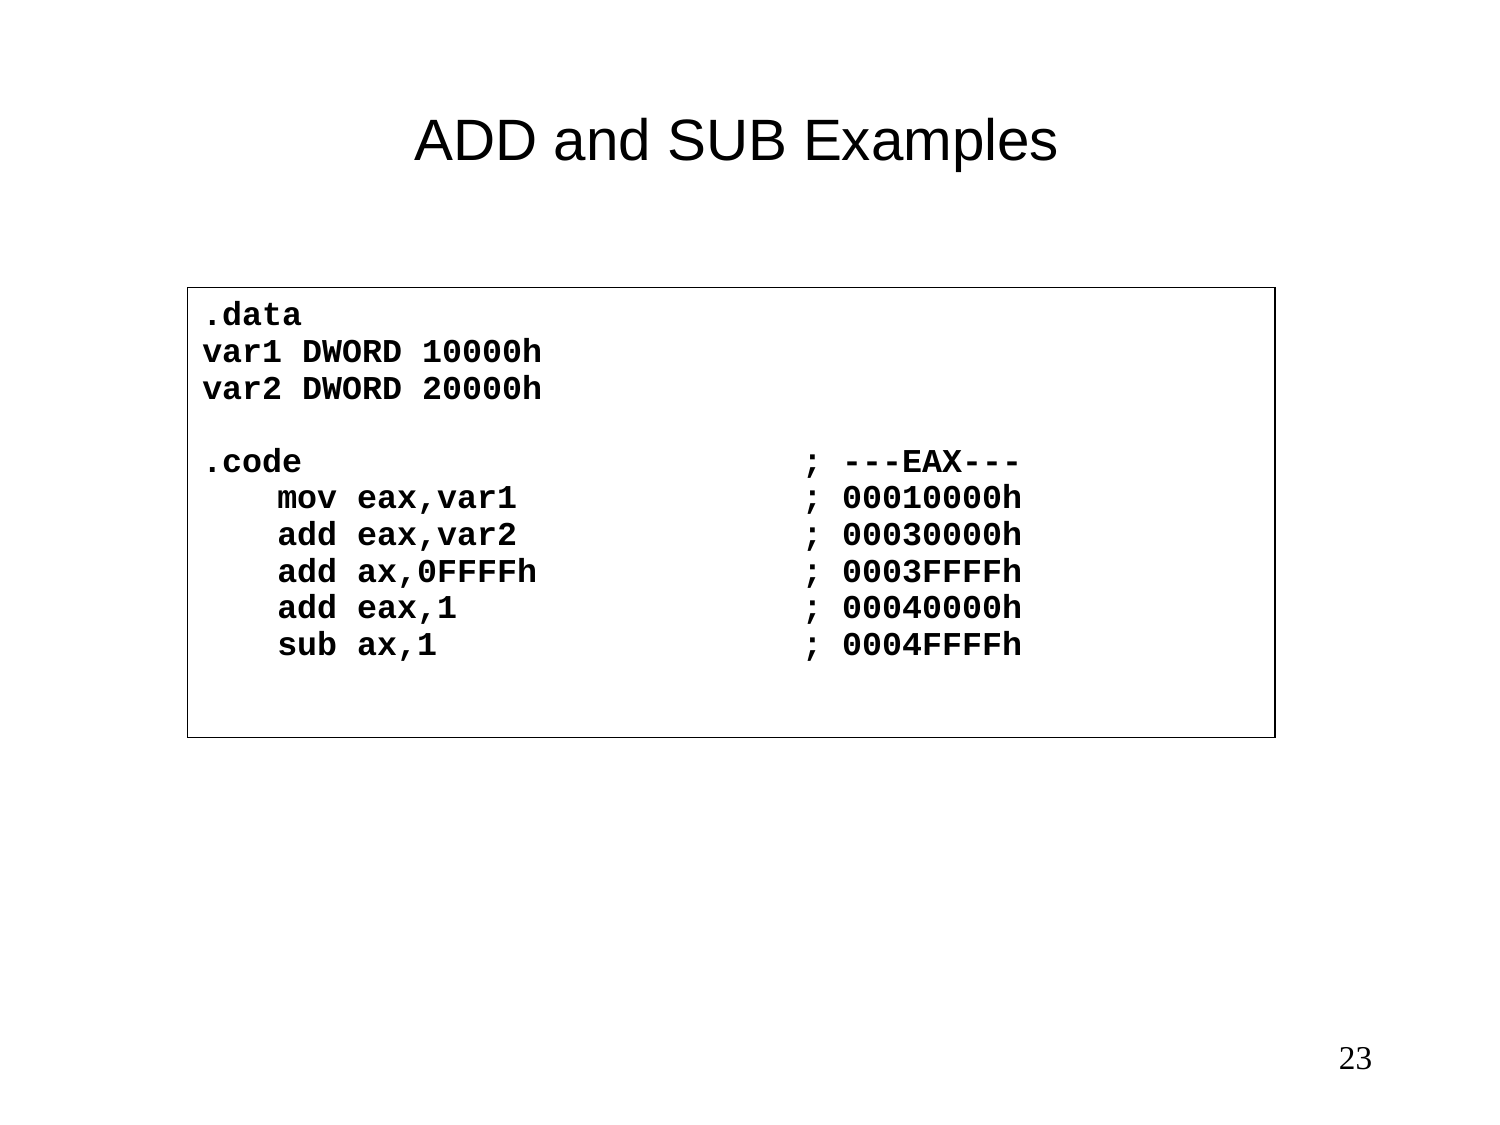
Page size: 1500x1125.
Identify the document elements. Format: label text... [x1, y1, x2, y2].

slide_number 23 [1224, 1024, 1388, 1088]
text_box .data var1 DWORD 10000h var2 DWORD 20000h .code ; ---EAX--- mov eax,var1 ; 00010000h add eax,var2 ; 00030000h add ax,0FFFFh ; 0003FFFFh add eax,1 ; 00040000h sub ax,1 ; 0004FFFFh [187, 287, 1275, 738]
title ADD and SUB Examples [99, 87, 1376, 188]
